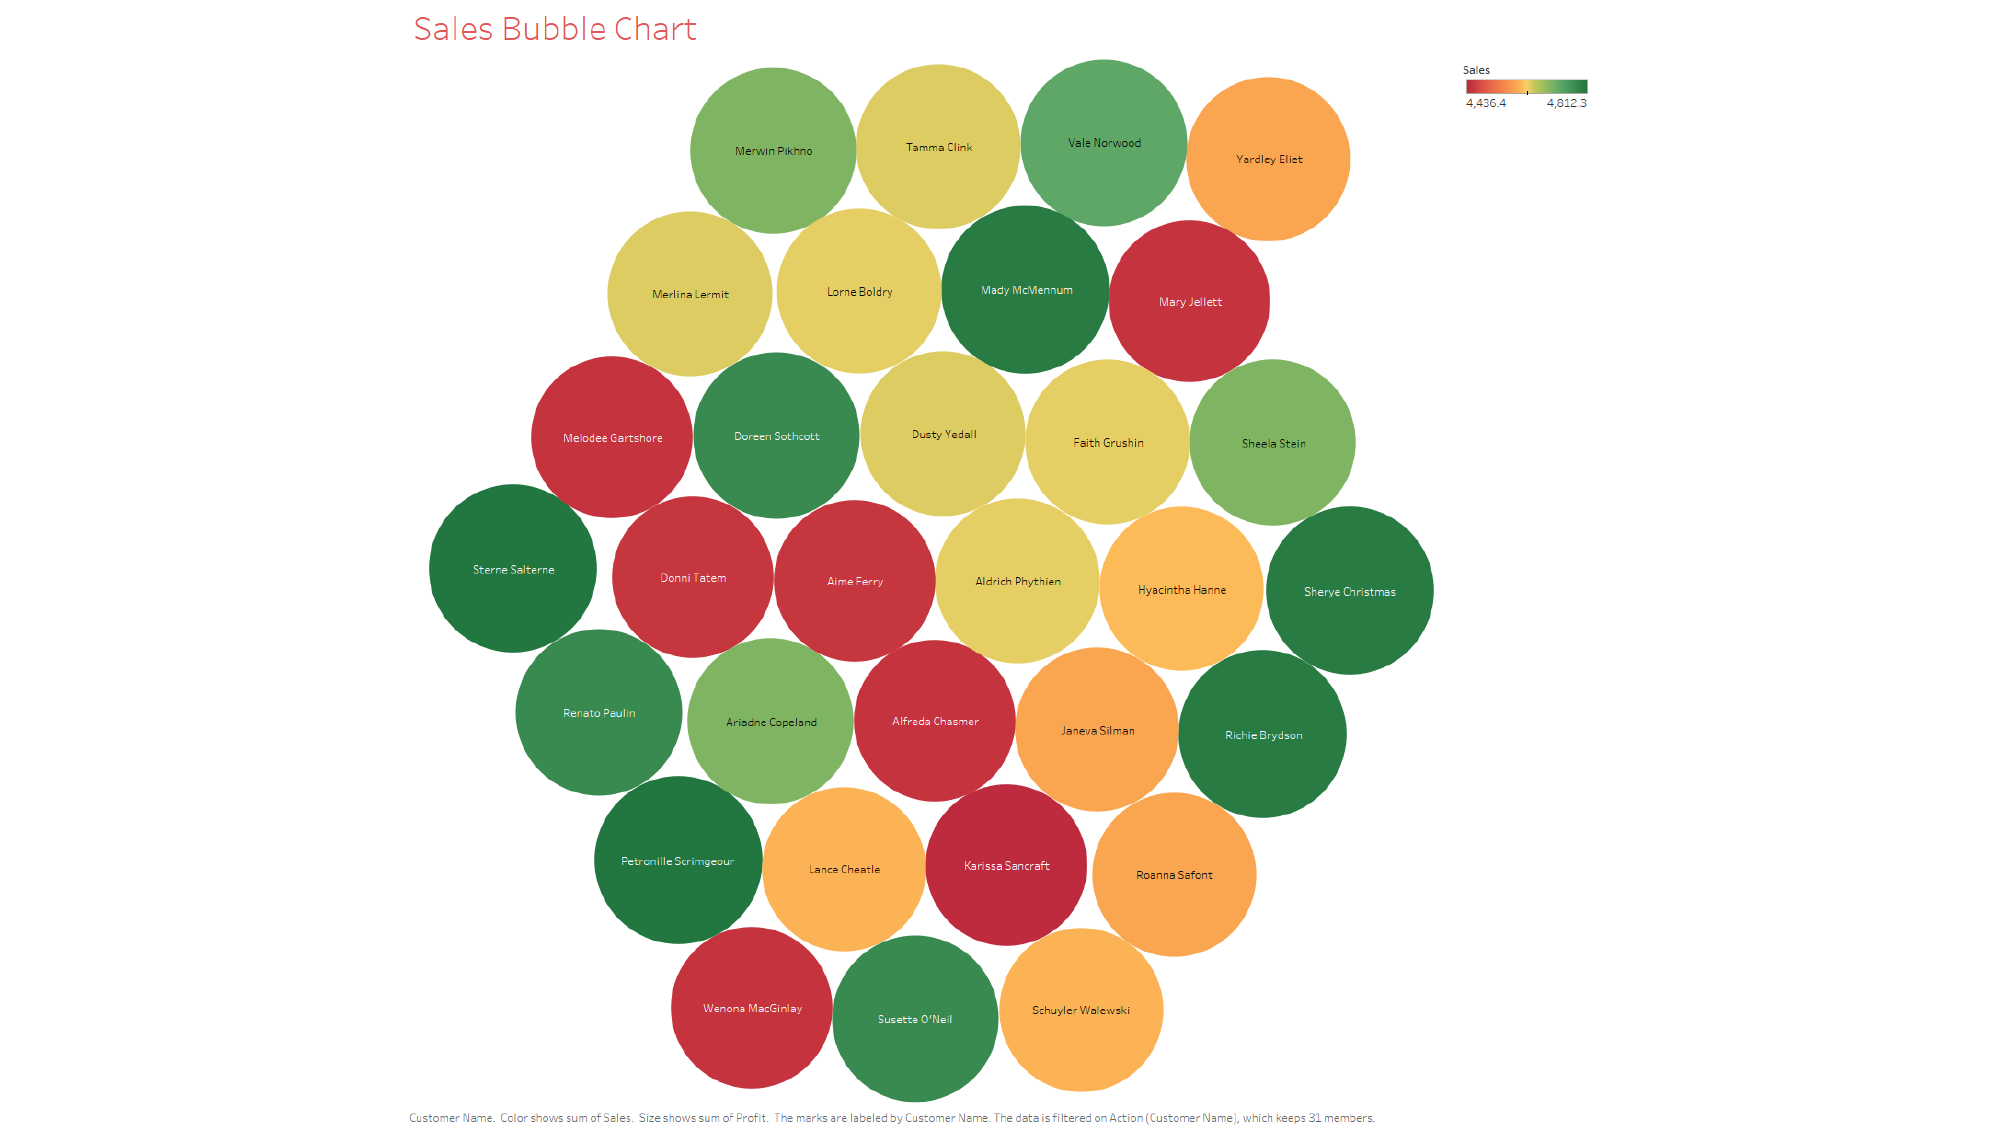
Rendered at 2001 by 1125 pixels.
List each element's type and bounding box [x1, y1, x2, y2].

picture [409, 0, 1591, 1125]
